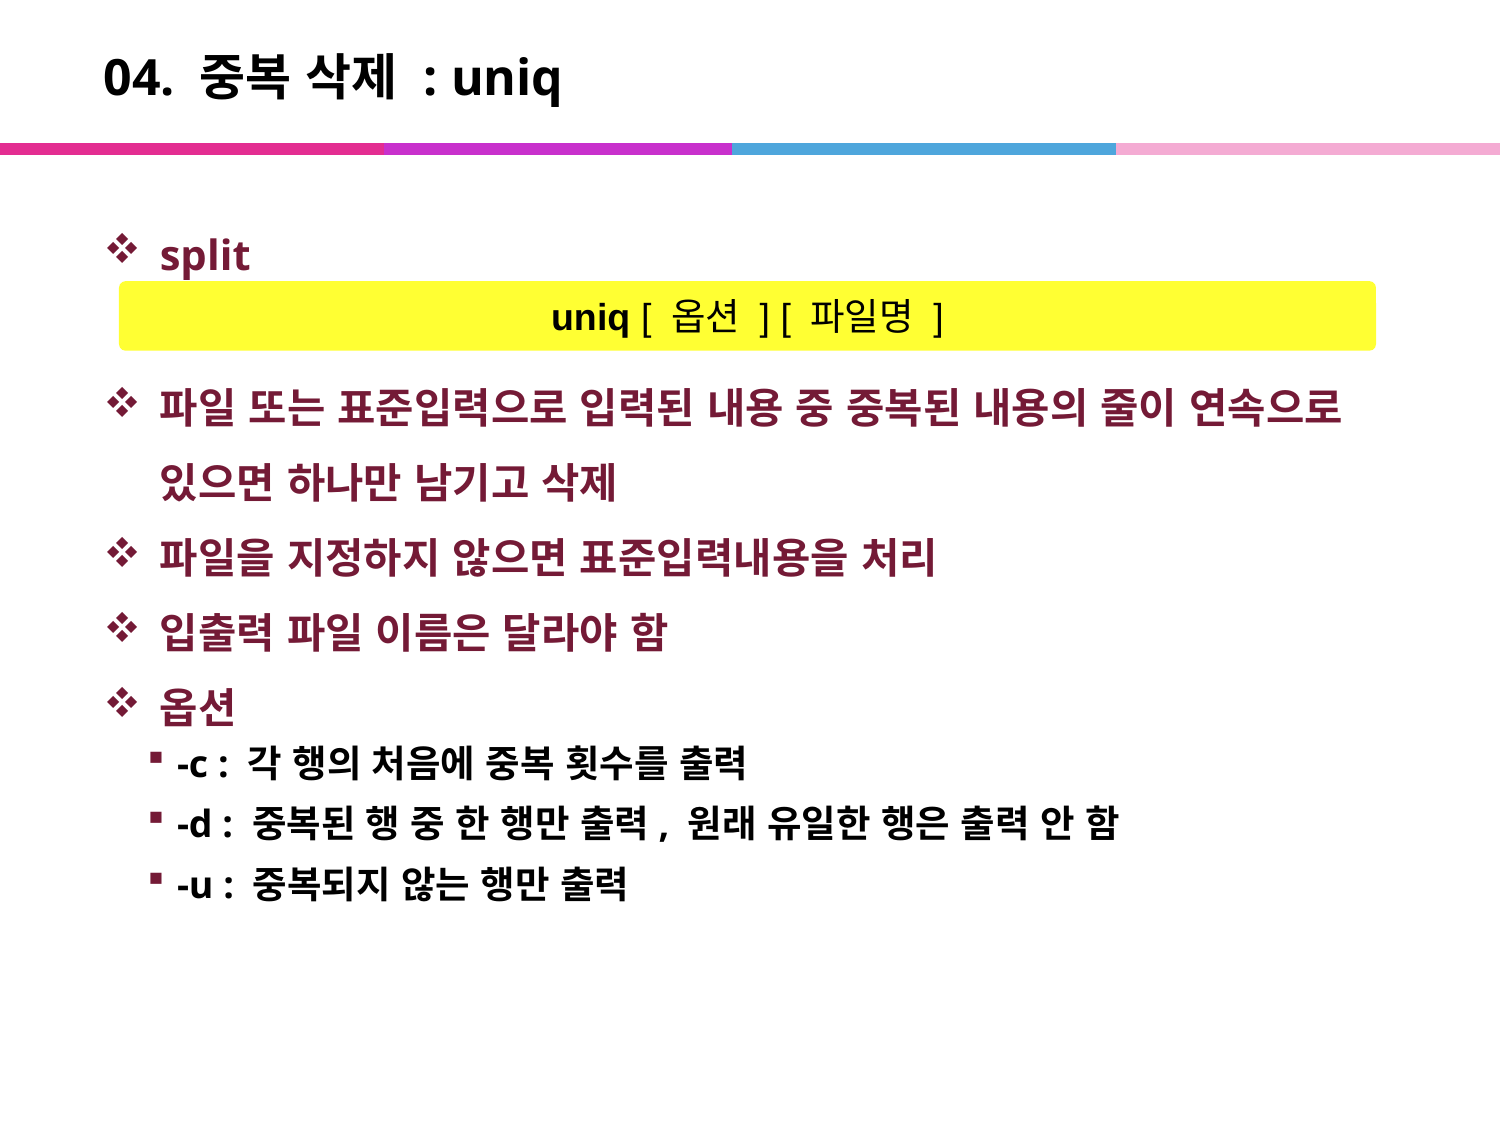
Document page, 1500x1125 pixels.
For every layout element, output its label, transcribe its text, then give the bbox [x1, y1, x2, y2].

title 04. 중복 삭제 : uniq [88, 30, 1330, 121]
list split 파일 또는 표준입력으로 입력된 내용 중 중복된 내용의 줄이 연속으로 있으면 하나만 남기고 삭제 파일을 지정하지 않으면 표준입력내용을 처리 입출력 파일 이름은 달라야 함 옵션 -c : 각 행의 처음에 중복 횟수를 출력 -d : 중복된 행 중 한 행만 출력, 원래 유일한 행은 출력 안 함 -u : 중복되지 않는 행만 출력 [88, 196, 1448, 1083]
text_box uniq [ 옵션 ] [ 파일명 ] [118, 281, 1377, 351]
